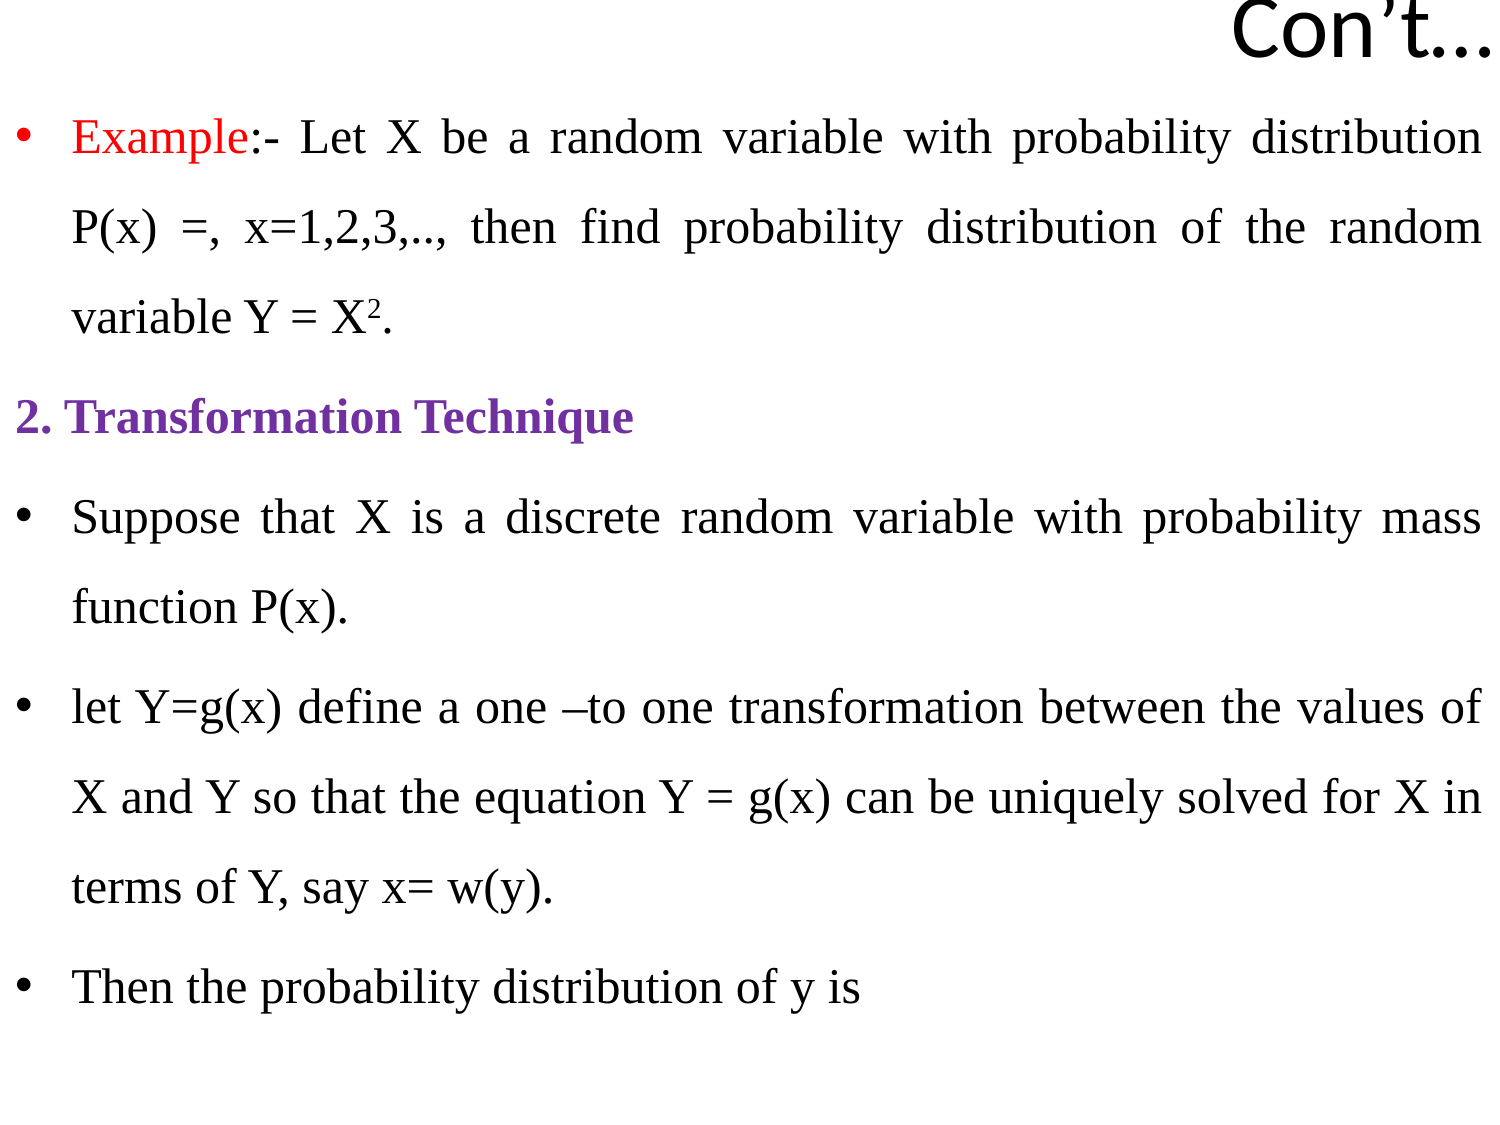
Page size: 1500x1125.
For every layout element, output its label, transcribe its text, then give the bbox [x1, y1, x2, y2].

title Con’t… [159, 0, 1500, 94]
